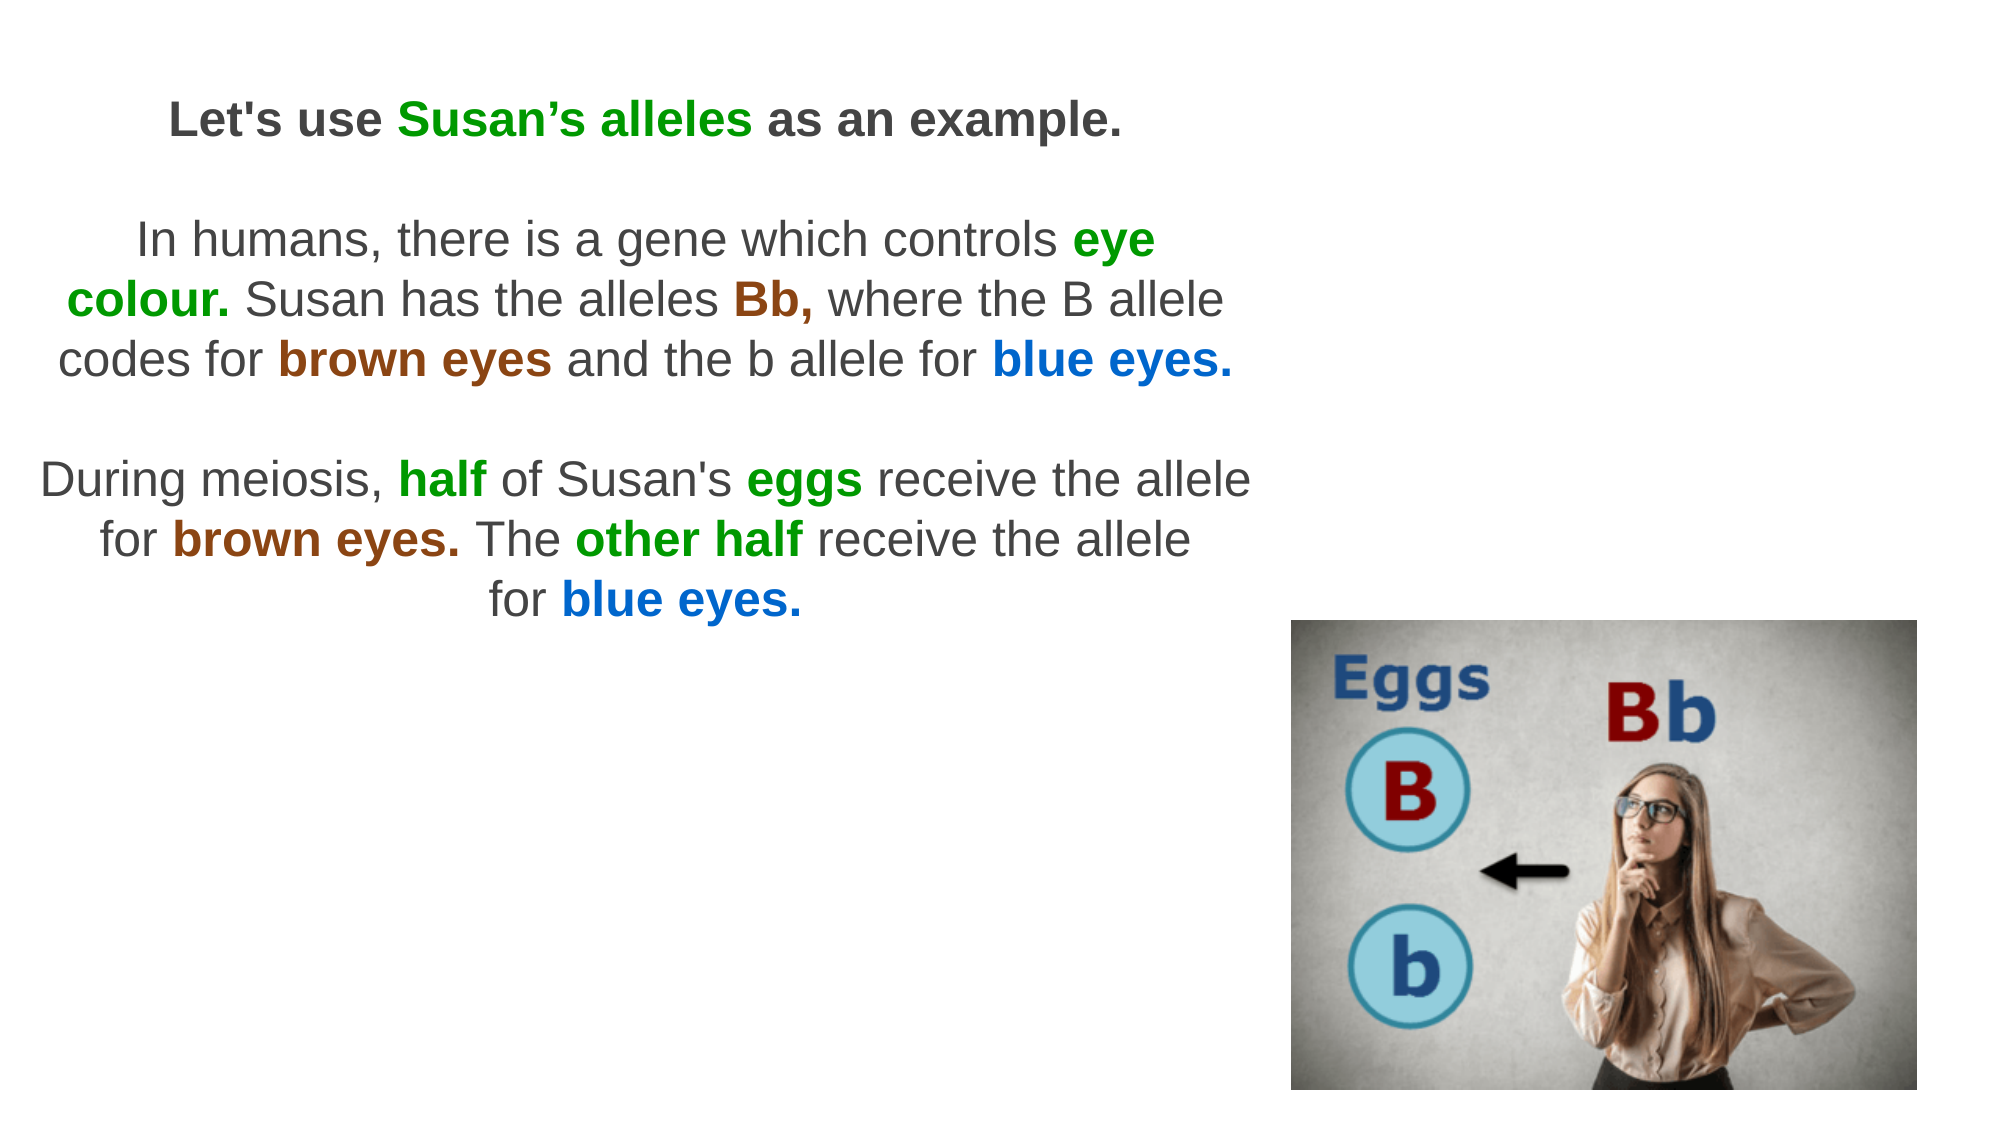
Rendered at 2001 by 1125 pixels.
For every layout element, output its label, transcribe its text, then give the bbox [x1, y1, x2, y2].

text_box Let's use Susan’s alleles as an example. In humans, there is a gene which controls eye colour. Susan has the alleles Bb, where the B allele codes for brown eyes and the b allele for blue eyes. During meiosis, half of Susan's eggs receive the allele for brown eyes. The other half receive the allele for blue eyes. [0, 79, 1292, 635]
picture [1291, 620, 1917, 1090]
